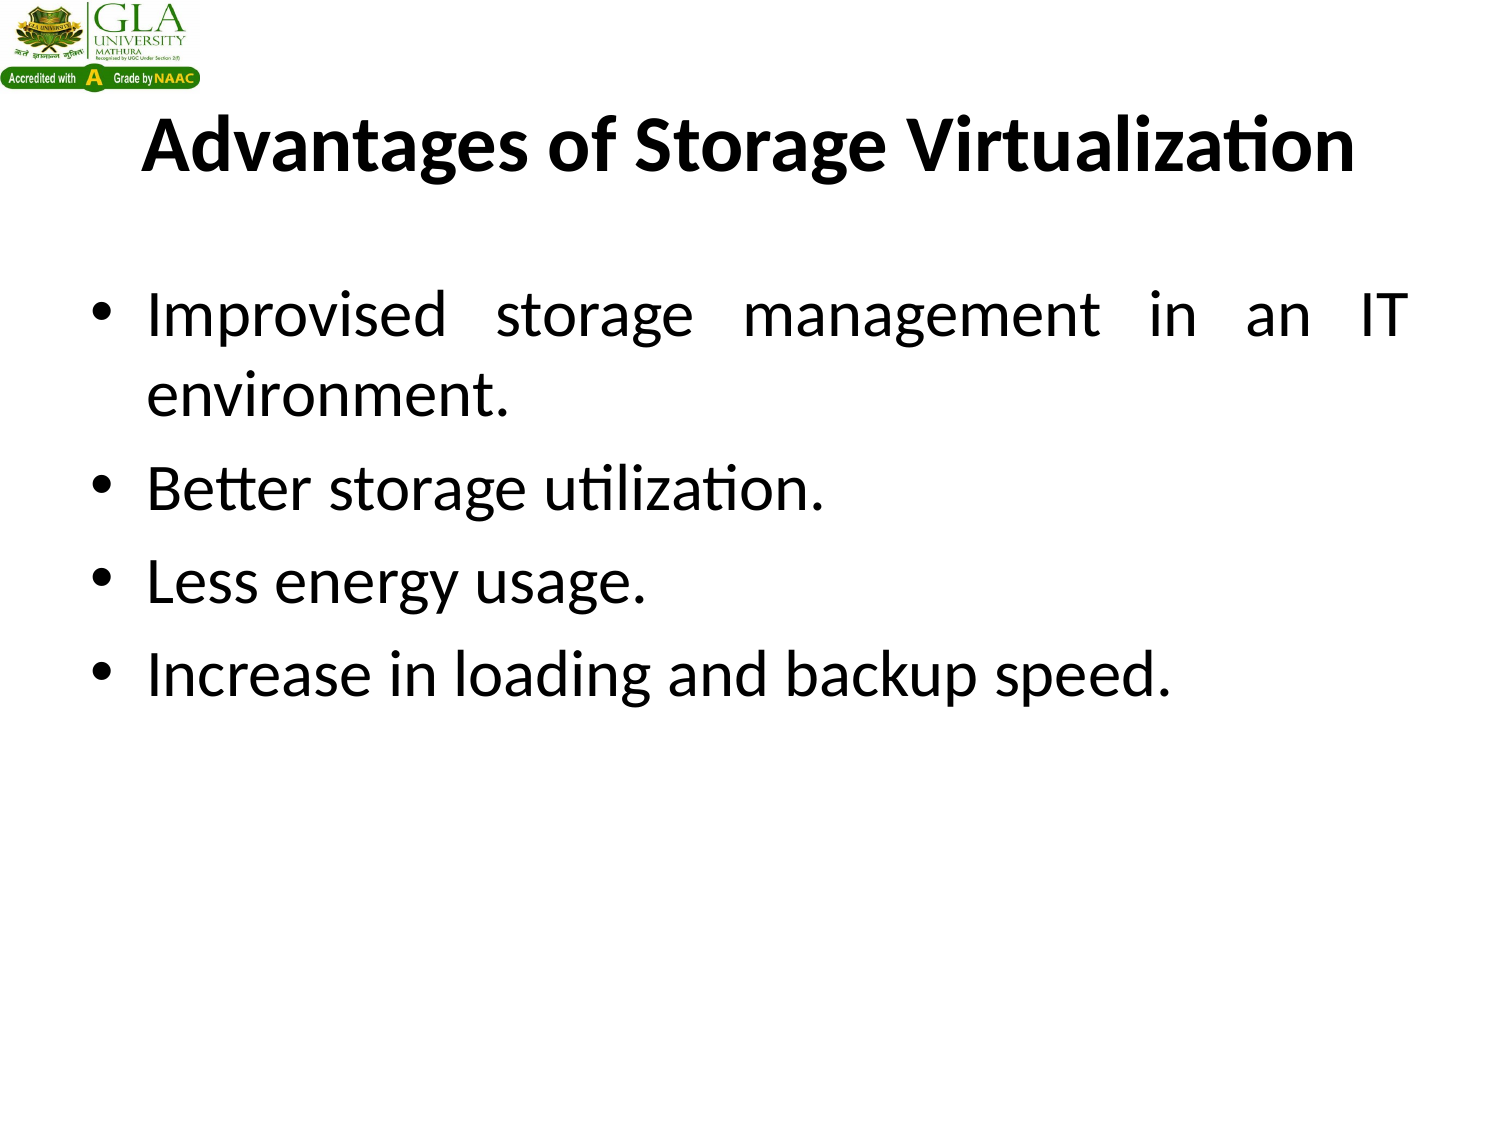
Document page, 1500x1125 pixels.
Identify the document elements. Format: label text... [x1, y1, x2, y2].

title Advantages of Storage Virtualization [75, 45, 1425, 233]
picture [0, 0, 201, 94]
list Improvised storage management in an IT environment. Better storage utilization. Less energy usage. Increase in loading and backup speed. [75, 262, 1425, 1005]
